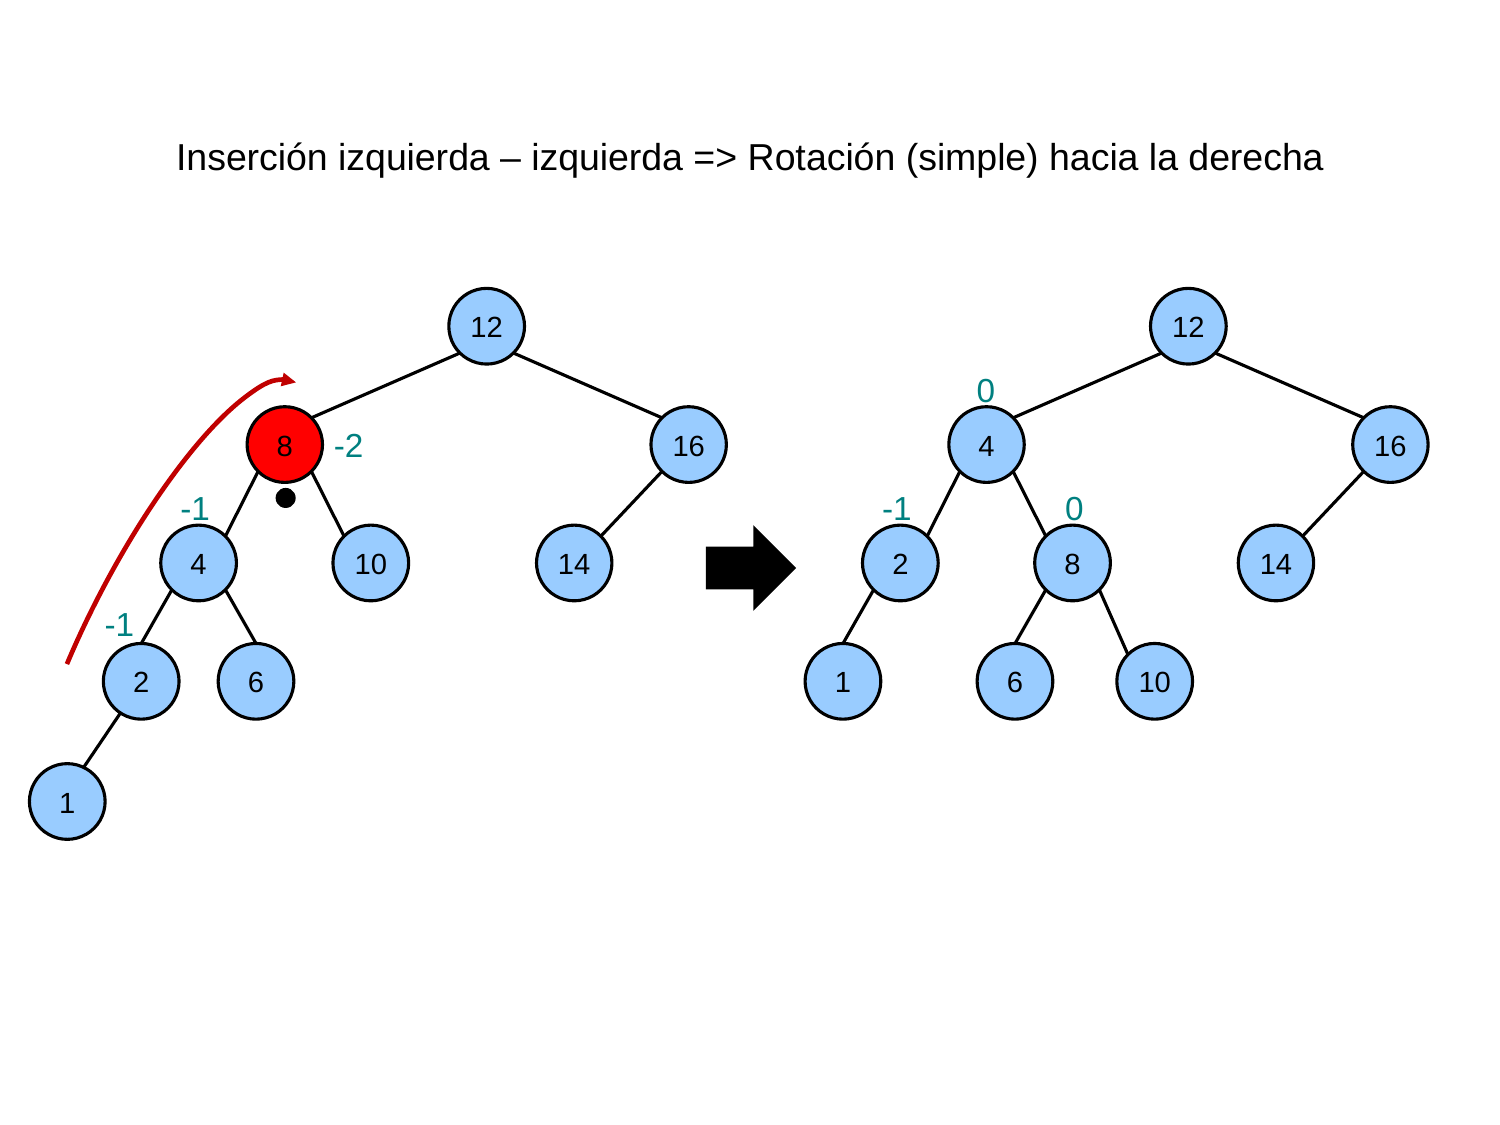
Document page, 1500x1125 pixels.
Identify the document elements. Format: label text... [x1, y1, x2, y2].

text_box 14 [1238, 525, 1314, 601]
text_box 0 [1050, 479, 1099, 535]
text_box [727, 527, 796, 609]
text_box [927, 471, 960, 537]
text_box 1 [805, 643, 881, 720]
text_box 10 [1116, 643, 1193, 720]
text_box 12 [1150, 288, 1227, 365]
text_box 8 [1034, 532, 1111, 601]
text_box -1 [867, 479, 927, 535]
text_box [1013, 352, 1162, 418]
text_box 6 [977, 643, 1053, 720]
text_box 16 [1352, 406, 1429, 483]
text_box 2 [862, 535, 939, 601]
text_box 0 [961, 361, 1011, 416]
text_box Inserción izquierda – izquierda => Rotación (simple) hacia la derecha [161, 125, 1339, 186]
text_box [842, 589, 874, 644]
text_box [1215, 352, 1364, 418]
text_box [1013, 471, 1046, 537]
text_box 4 [948, 415, 1025, 483]
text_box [1099, 589, 1128, 655]
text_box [1302, 471, 1364, 537]
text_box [29, 288, 727, 840]
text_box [1015, 589, 1046, 644]
